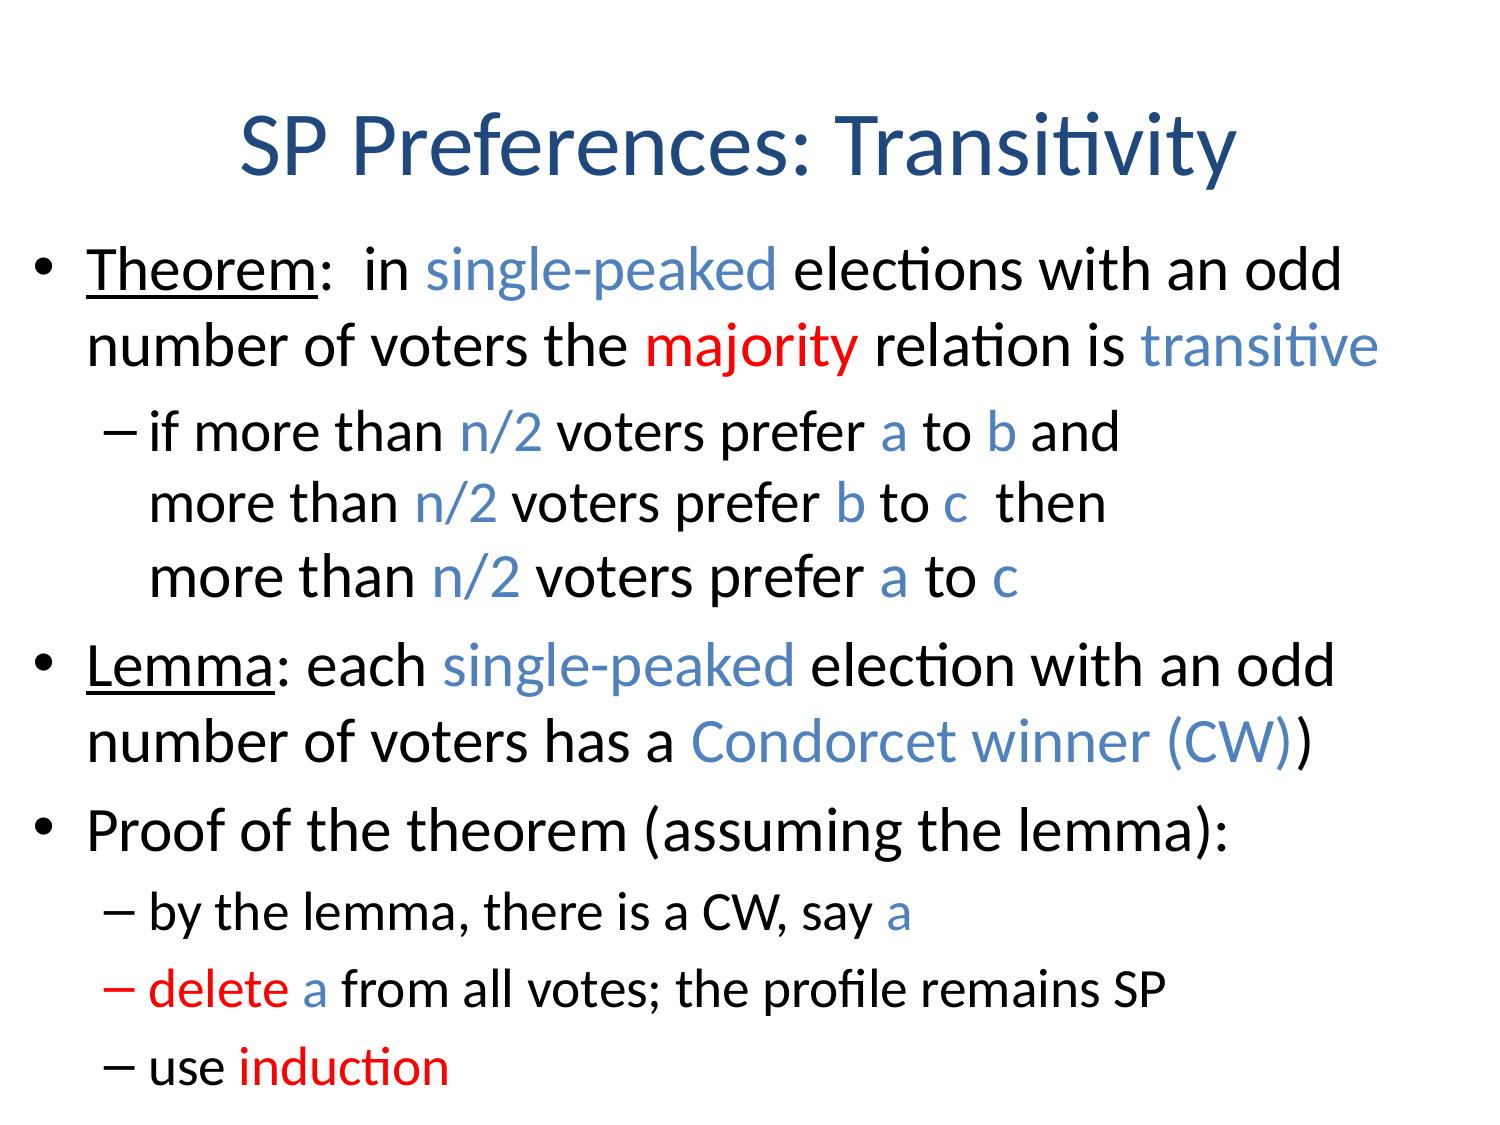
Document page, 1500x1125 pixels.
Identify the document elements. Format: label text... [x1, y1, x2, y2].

list Theorem: in single-peaked elections with an odd number of voters the majority relation is transitive if more than n/2 voters prefer a to b and more than n/2 voters prefer b to c then more than n/2 voters prefer a to c Lemma: each single-peaked election with an odd number of voters has a Condorcet winner (CW)) Proof of the theorem (assuming the lemma): by the lemma, there is a CW, say a delete a from all votes; the profile remains SP use induction [17, 219, 1483, 1105]
title SP Preferences: Transitivity [75, 45, 1425, 219]
